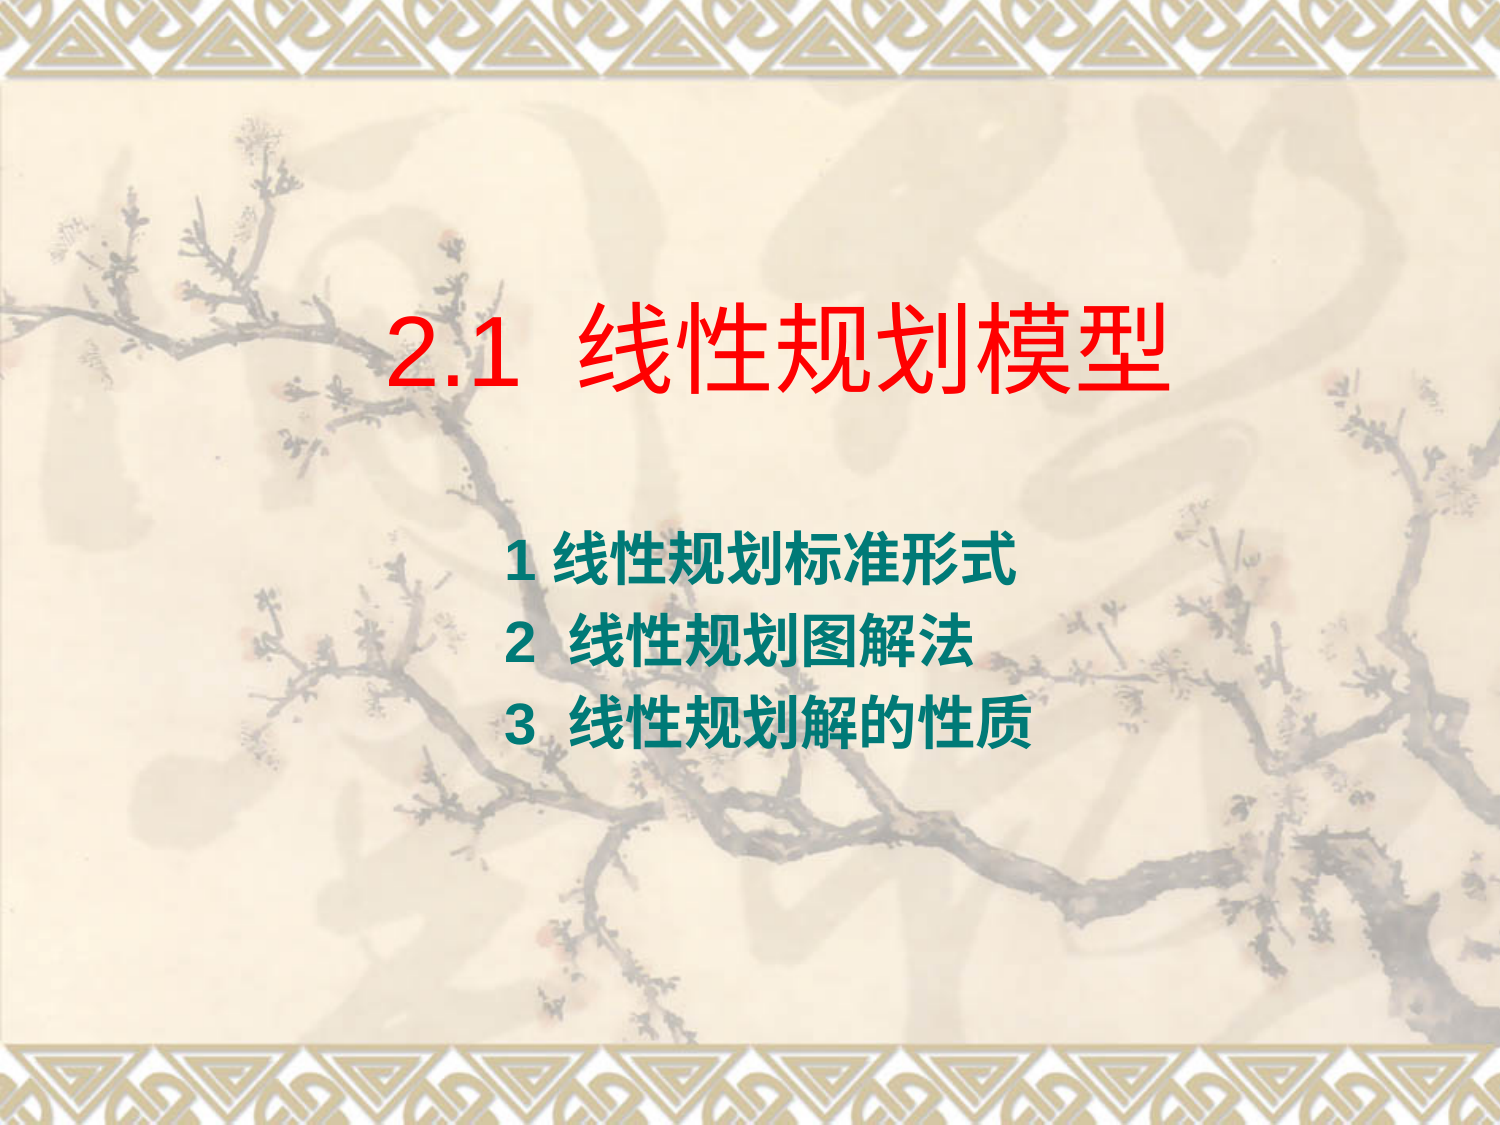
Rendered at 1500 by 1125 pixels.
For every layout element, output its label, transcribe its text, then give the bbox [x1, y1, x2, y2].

picture [0, 0, 1500, 1125]
text_box 1线性规划标准形式 2 线性规划图解法 3 线性规划解的性质 [490, 515, 1211, 811]
title 2.1 线性规划模型 [253, 243, 1305, 450]
